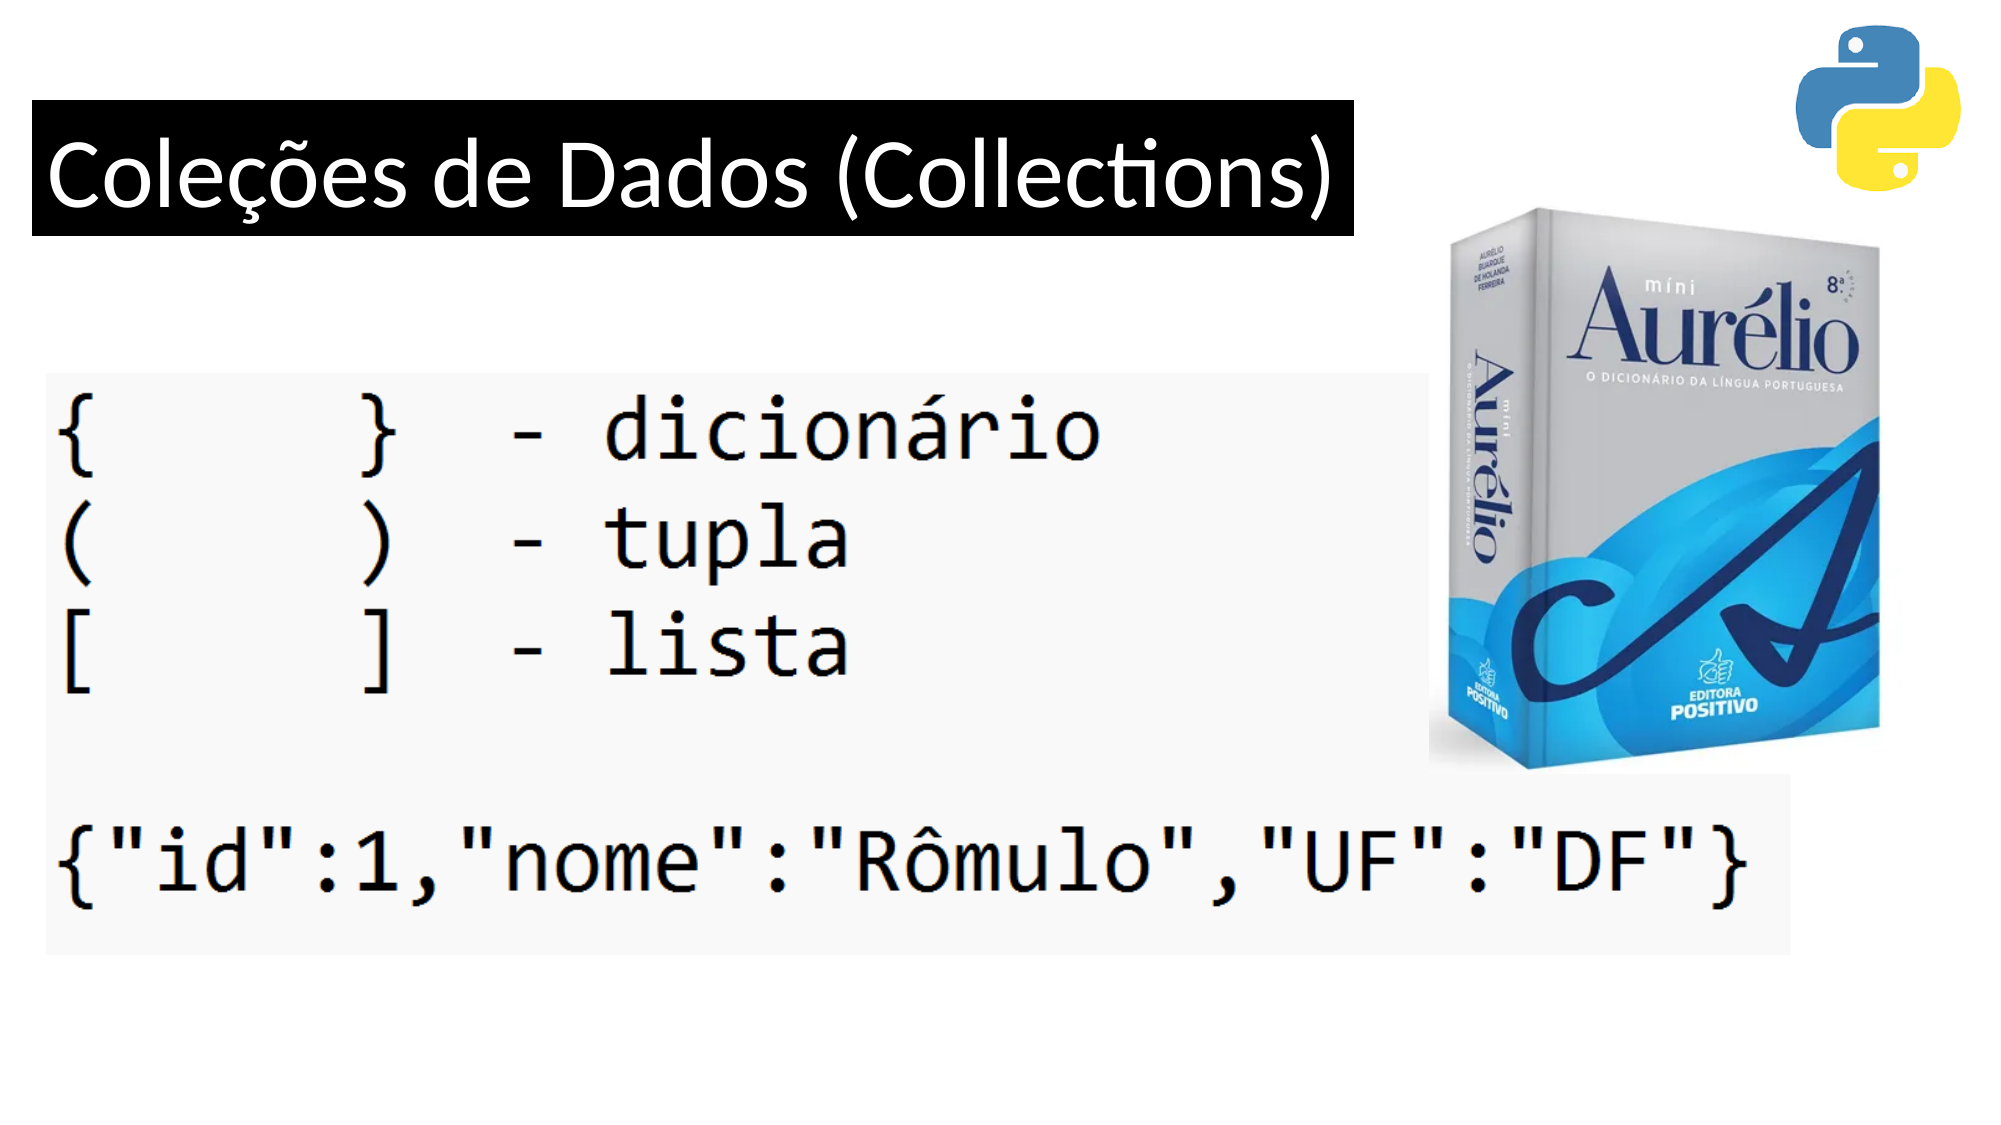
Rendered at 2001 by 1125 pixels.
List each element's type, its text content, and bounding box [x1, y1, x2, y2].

picture [46, 19, 1966, 955]
text_box Coleções de Dados (Collections) [32, 100, 1354, 236]
